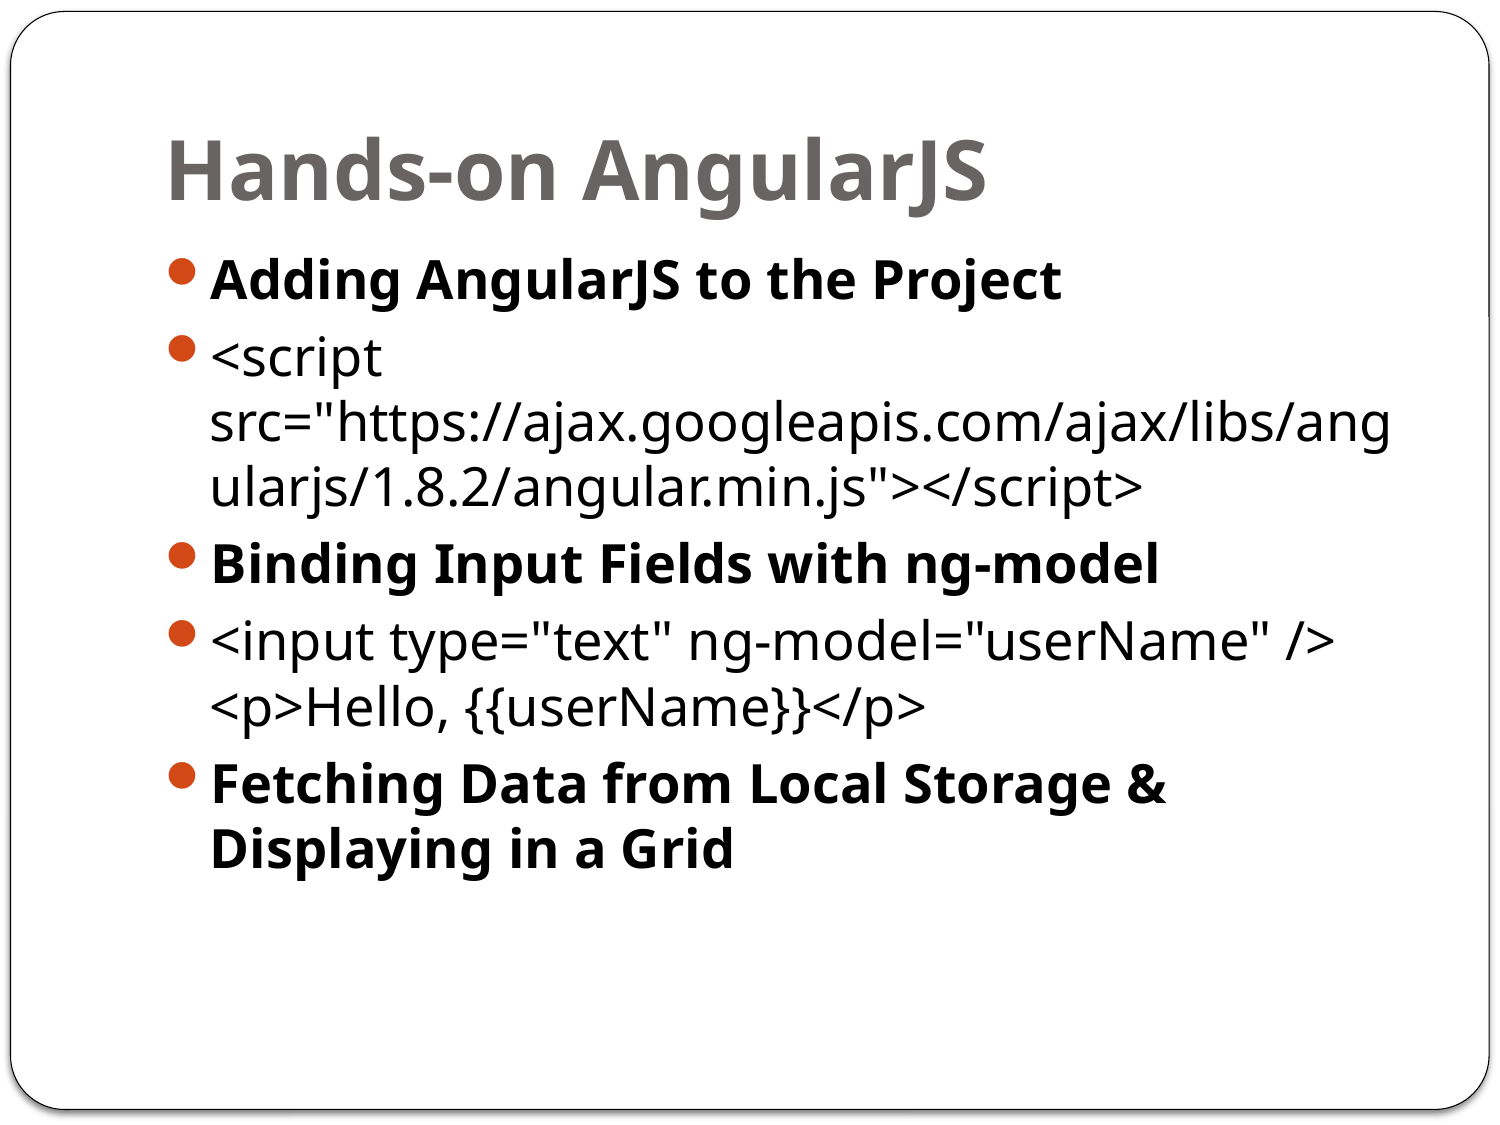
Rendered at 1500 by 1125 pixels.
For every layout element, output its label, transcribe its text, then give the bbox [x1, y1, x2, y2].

list Adding AngularJS to the Project <script src="https://ajax.googleapis.com/ajax/libs/angularjs/1.8.2/angular.min.js"></script> Binding Input Fields with ng-model <input type="text" ng-model="userName" /> <p>Hello, {{userName}}</p> Fetching Data from Local Storage & Displaying in a Grid [150, 237, 1425, 988]
title Hands-on AngularJS [150, 45, 1425, 233]
